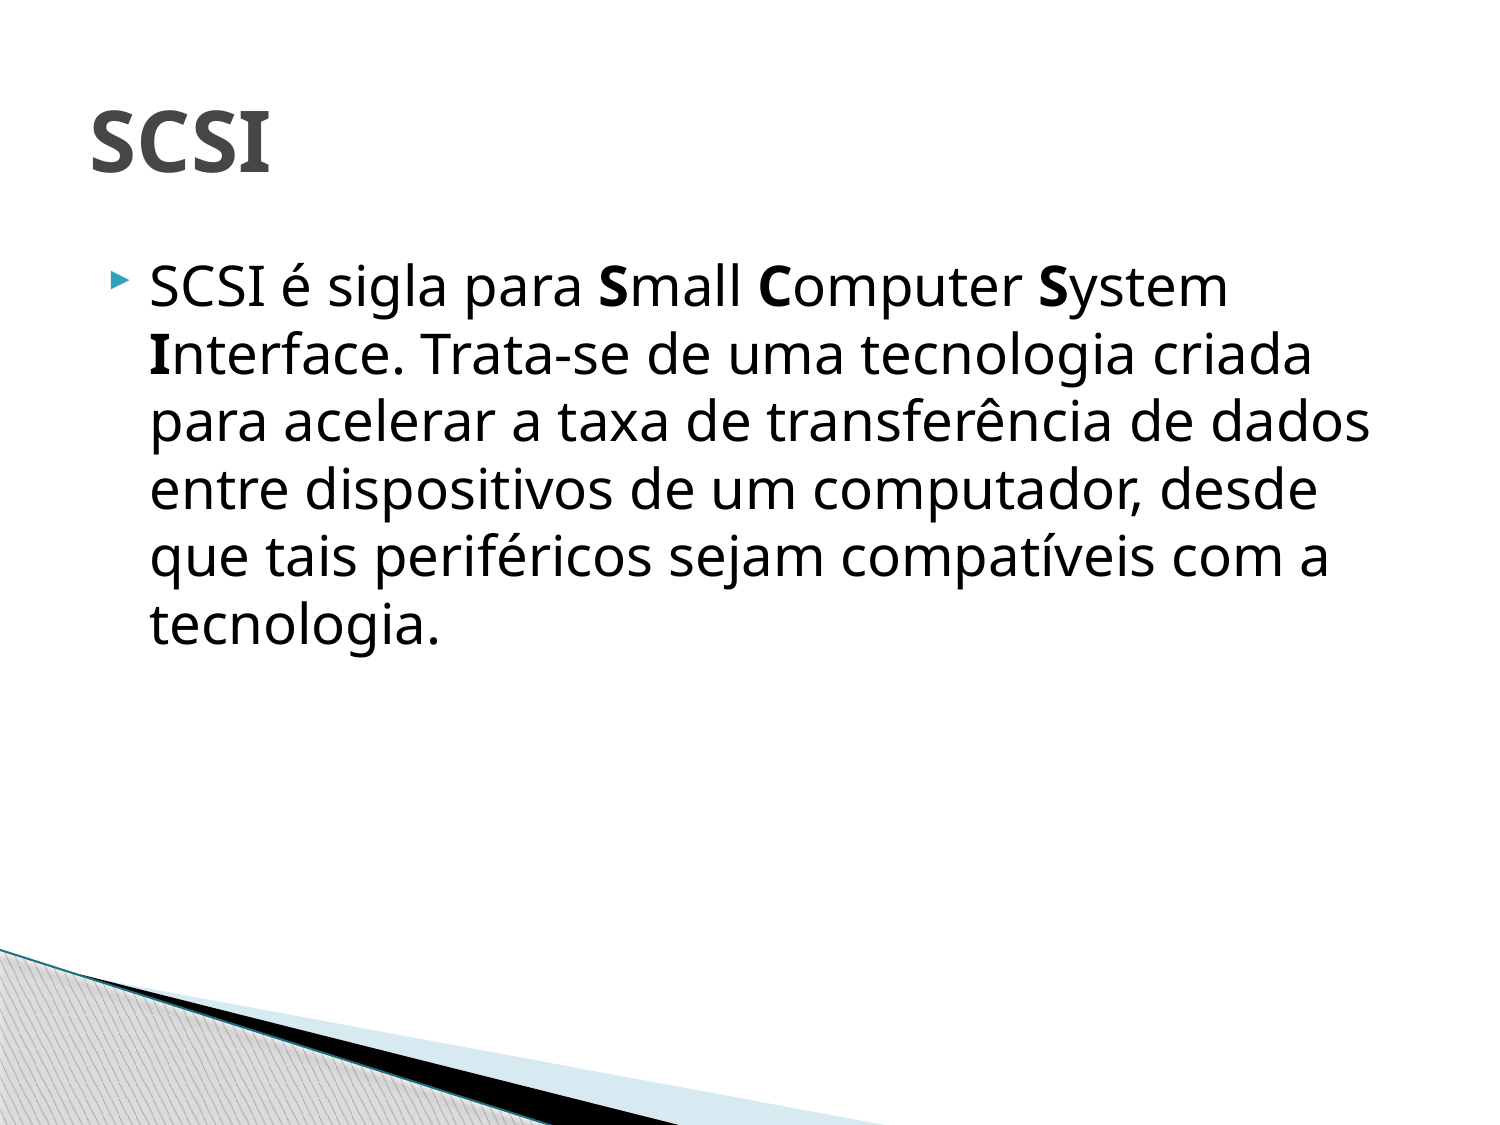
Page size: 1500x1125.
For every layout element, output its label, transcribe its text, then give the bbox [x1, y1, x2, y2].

title SCSI [75, 45, 1425, 233]
list SCSI é sigla para Small Computer System Interface. Trata-se de uma tecnologia criada para acelerar a taxa de transferência de dados entre dispositivos de um computador, desde que tais periféricos sejam compatíveis com a tecnologia. [75, 243, 1425, 986]
